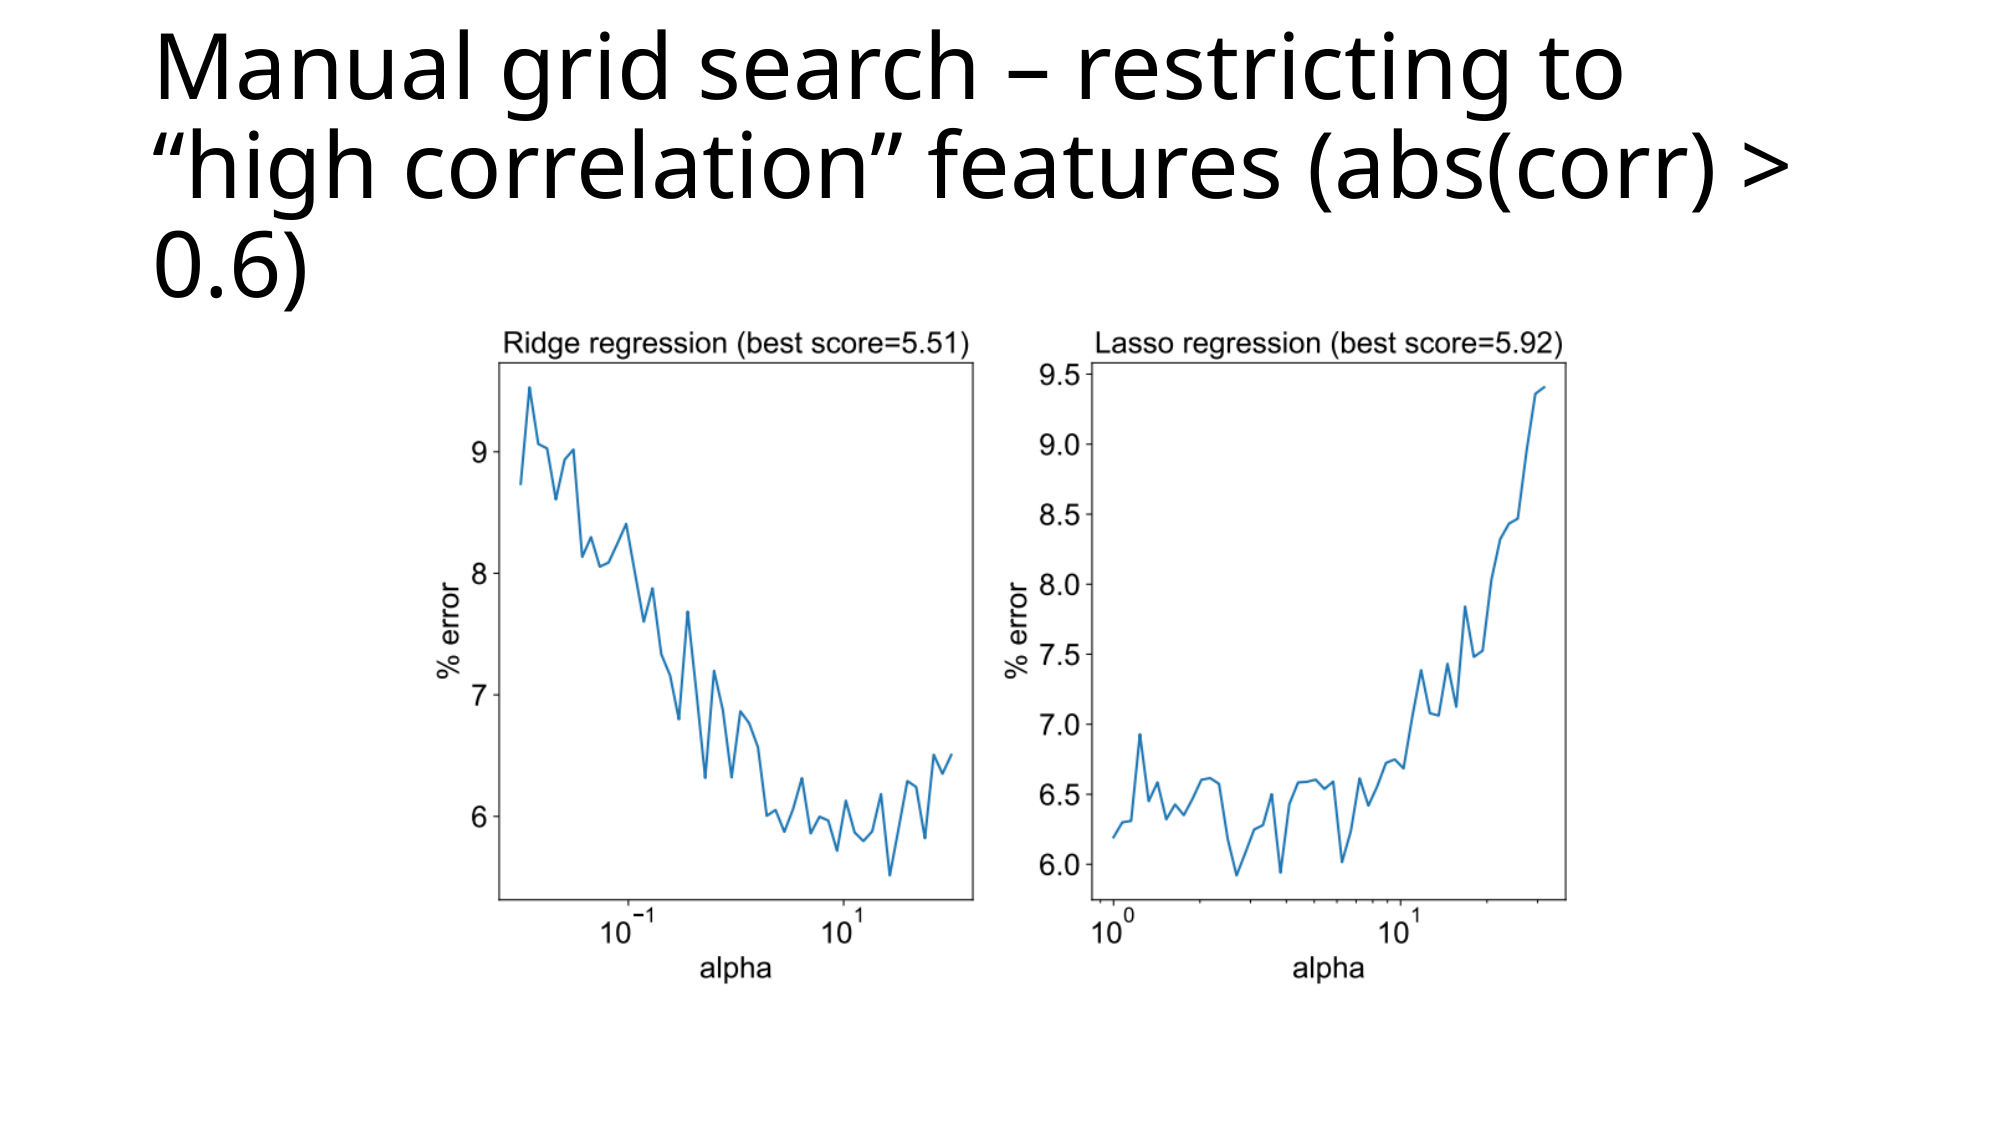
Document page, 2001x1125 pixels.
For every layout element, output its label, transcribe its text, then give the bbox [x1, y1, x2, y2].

title Manual grid search – restricting to “high correlation” features (abs(corr) > 0.6) [137, 59, 1863, 278]
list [405, 299, 1595, 1014]
